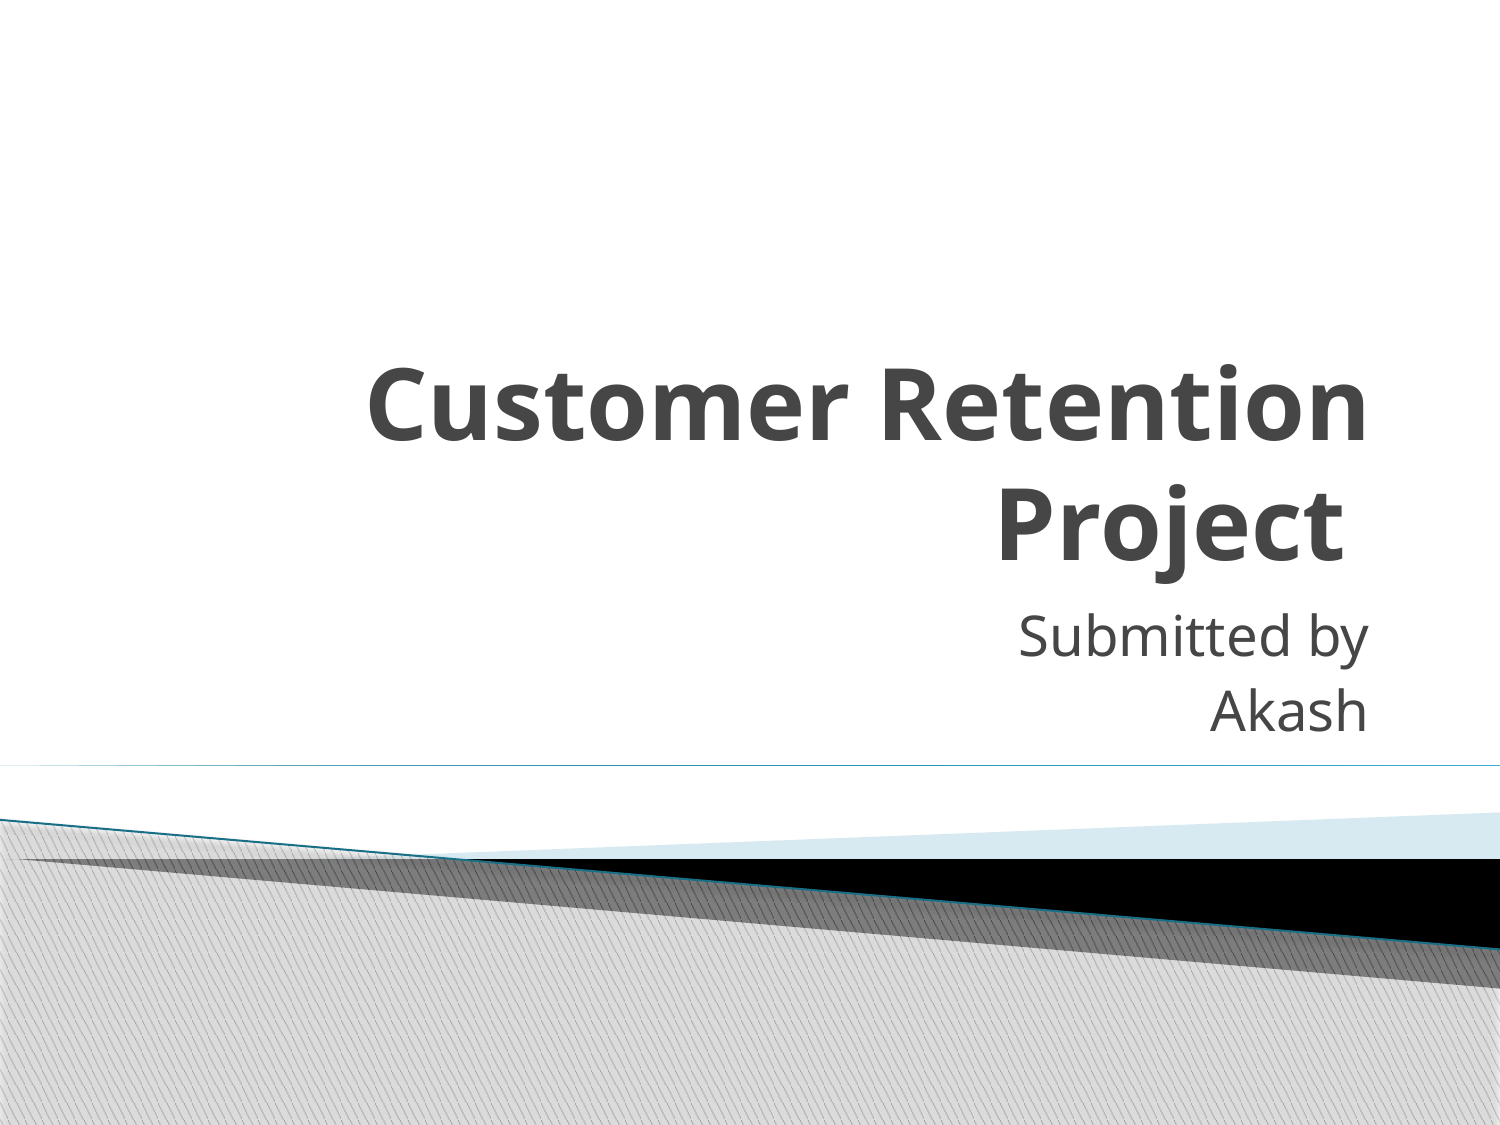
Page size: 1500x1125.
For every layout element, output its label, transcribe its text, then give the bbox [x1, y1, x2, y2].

picture [5, 859, 1500, 989]
title Customer Retention Project [112, 287, 1388, 588]
subtitle Submitted by Akash [112, 592, 1388, 790]
